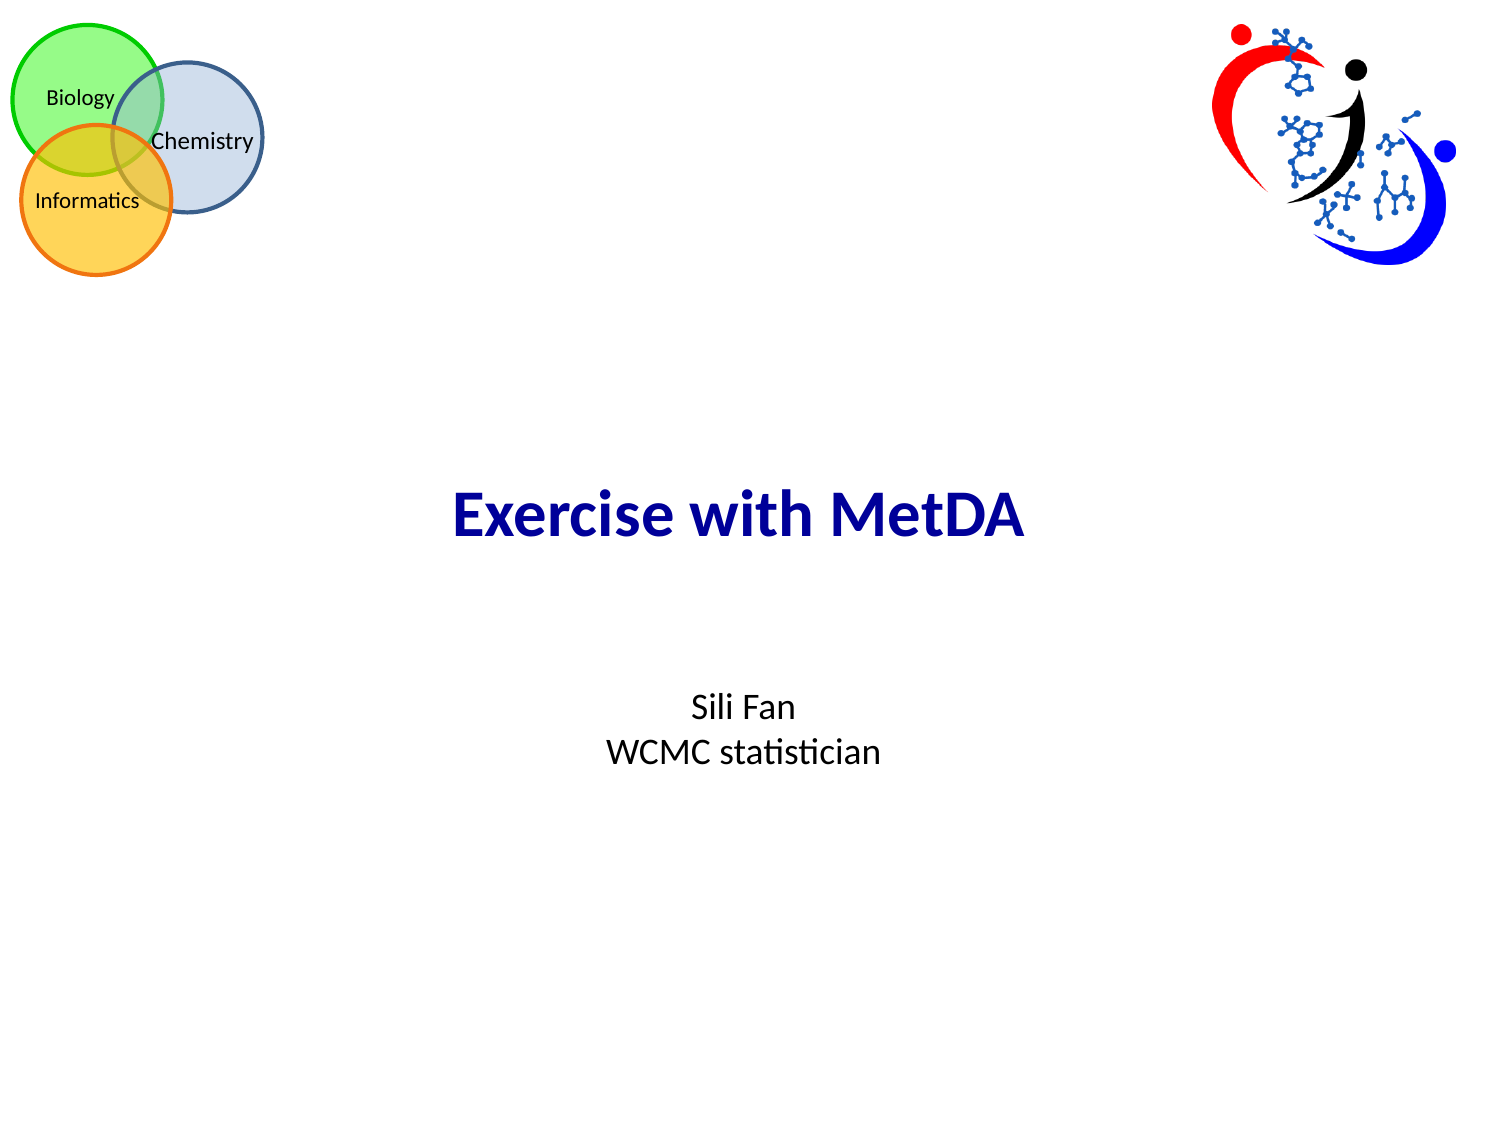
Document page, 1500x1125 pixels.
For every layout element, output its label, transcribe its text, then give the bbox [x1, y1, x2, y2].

picture [1212, 24, 1456, 265]
text_box Exercise with MetDA [437, 462, 1088, 558]
text_box Sili Fan WCMC statistician [449, 674, 1038, 780]
